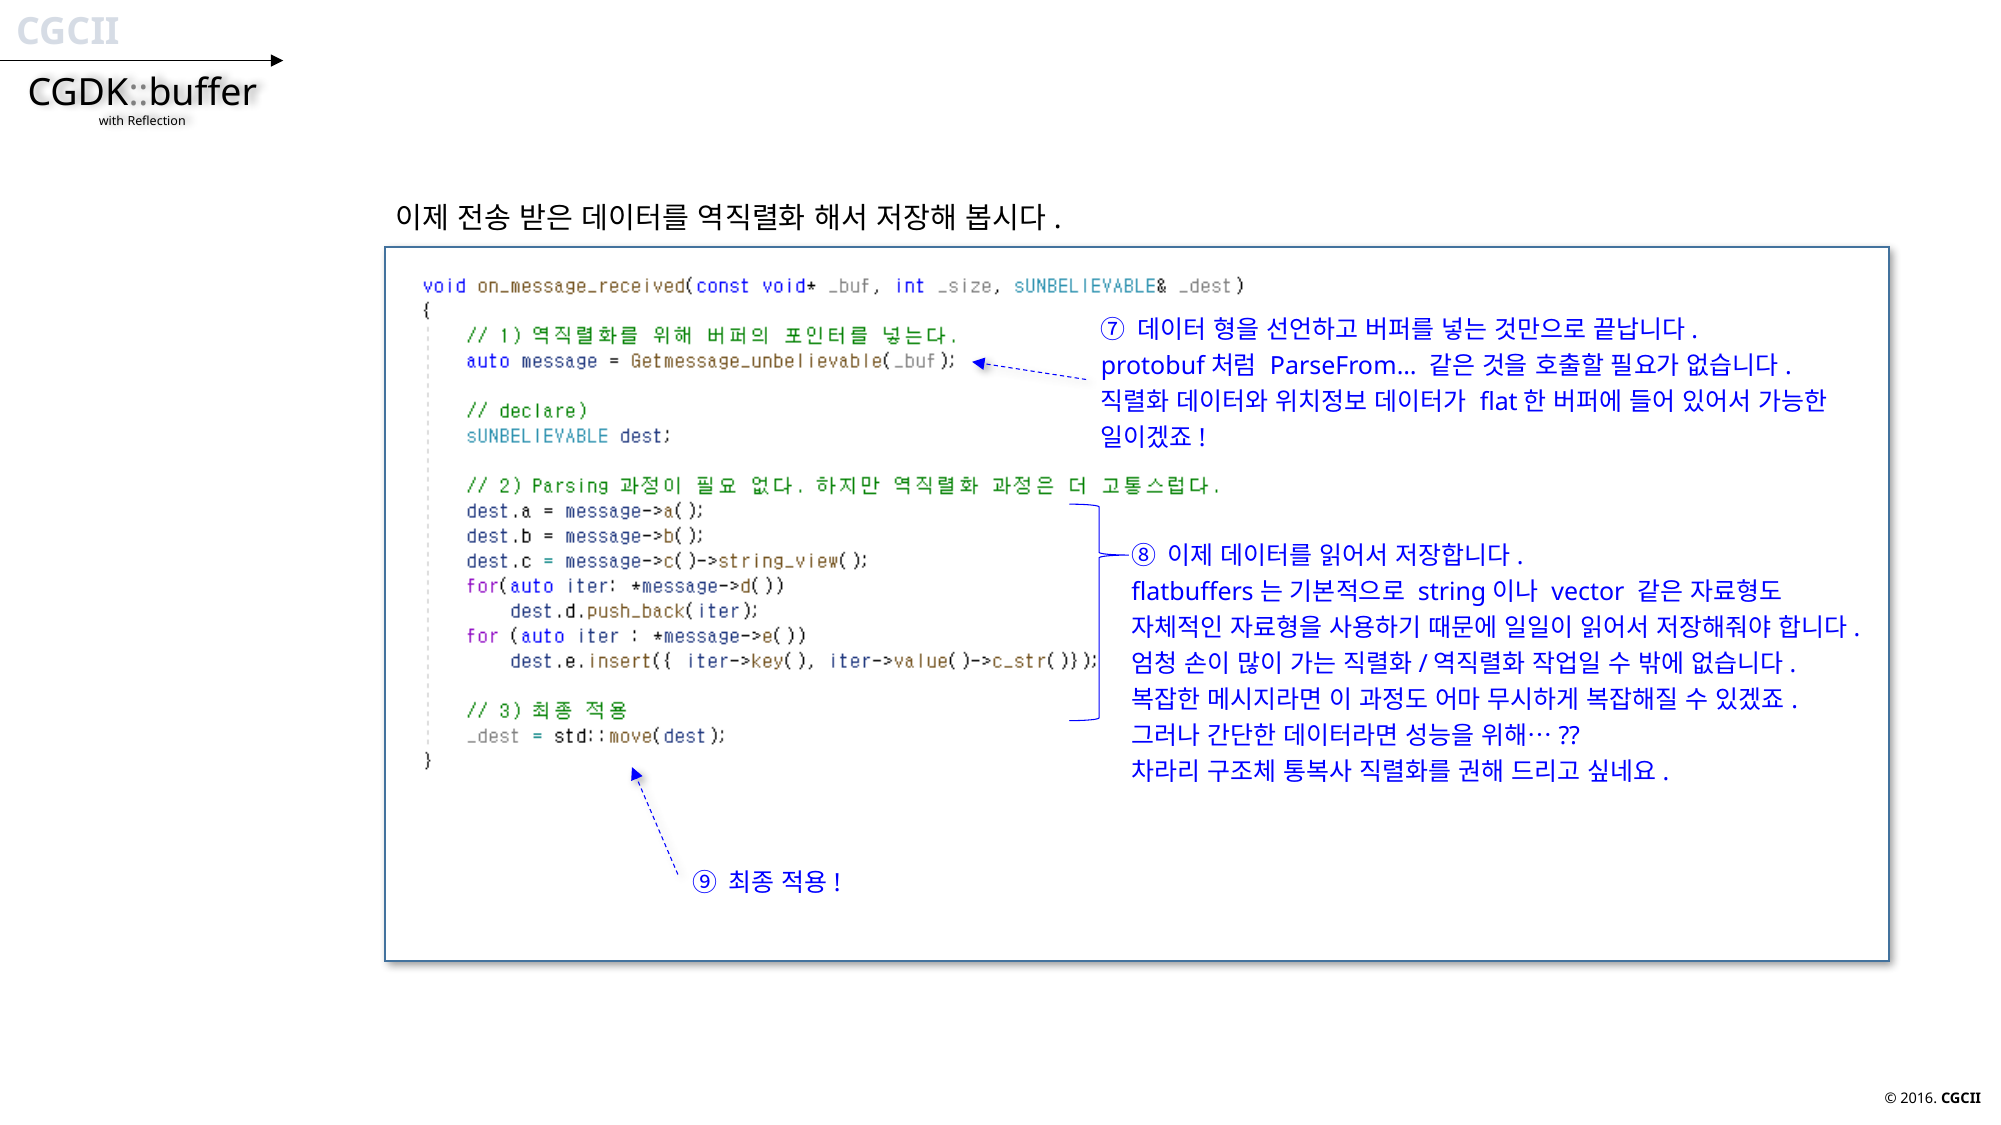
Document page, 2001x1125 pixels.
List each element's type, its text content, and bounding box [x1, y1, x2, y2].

text_box ⑦ 데이터 형을 선언하고 버퍼를 넣는 것만으로 끝납니다. protobuf처럼 ParseFrom… 같은 것을 호출할 필요가 없습니다. 직렬화 데이터와 위치정보 데이터가 flat한 버퍼에 들어 있어서 가능한 일이겠죠! [1313, 300, 1876, 459]
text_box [972, 361, 1087, 379]
picture [404, 260, 1313, 794]
text_box © 2016. CGCII [1598, 1084, 1997, 1124]
text_box [384, 246, 1890, 962]
text_box 이제 전송 받은 데이터를 역직렬화 해서 저장해 봅시다. [380, 174, 1187, 243]
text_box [631, 767, 678, 872]
text_box ⑧ 이제 데이터를 읽어서 저장합니다. flatbuffers는 기본적으로 string이나 vector 같은 자료형도 자체적인 자료형을 사용하기 때문에 일일이 읽어서 저장해줘야 합니다. 엄청 손이 많이 가는 직렬화/역직렬화 작업일 수 밖에 없습니다. 복잡한 메시지라면 이 과정도 어마 무시하게 복잡해질 수 있겠죠. 그러나 간단한 데이터라면 성능을 위해…?? 차라리 구조체 통복사 직렬화를 권해 드리고 싶네요. [1313, 526, 1890, 793]
text_box CGCII [1, 0, 135, 54]
text_box ⑨ 최종 적용! [677, 844, 1014, 905]
text_box CGDK::buffer with Reflection [0, 60, 309, 166]
